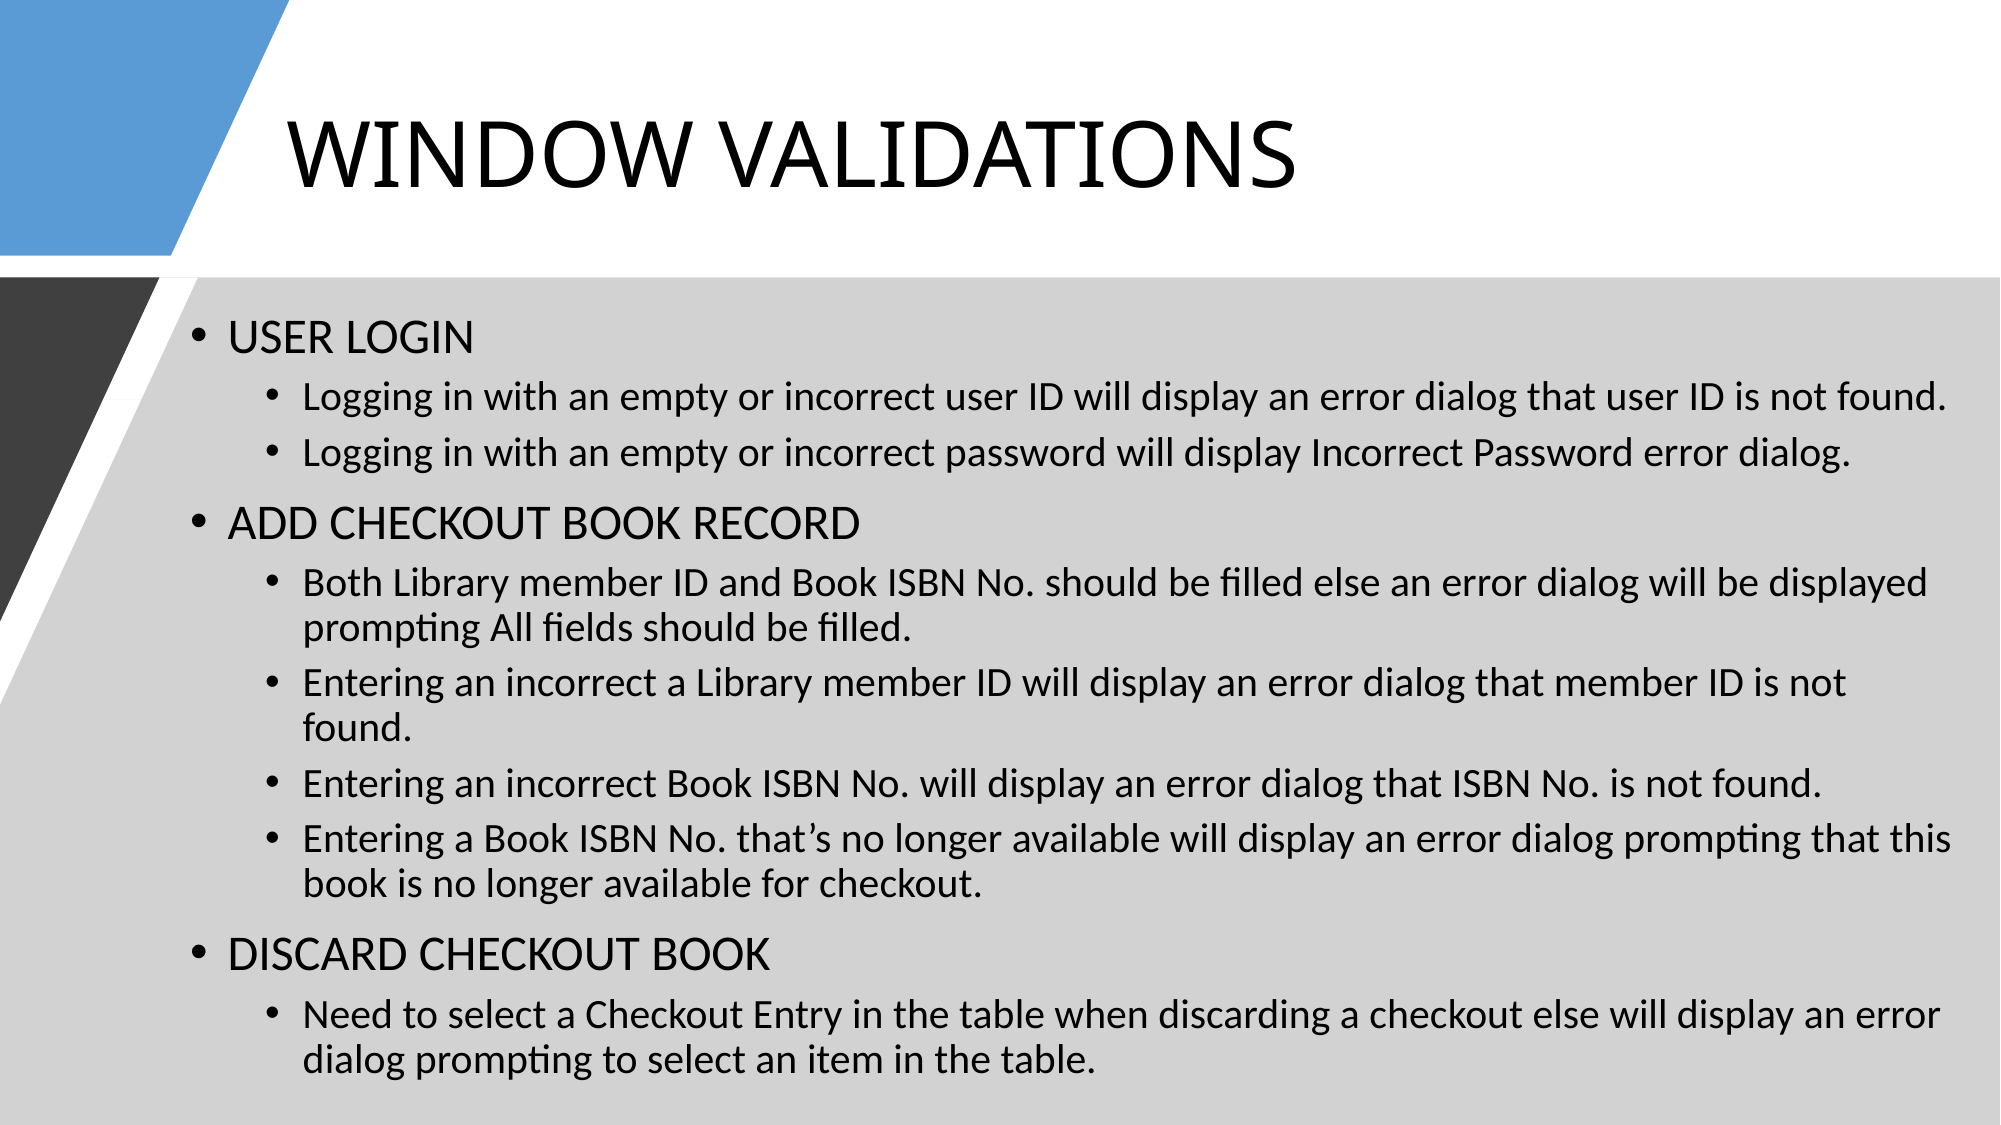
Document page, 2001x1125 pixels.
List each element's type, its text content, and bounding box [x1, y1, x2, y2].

text_box [0, 0, 291, 257]
text_box [0, 276, 162, 622]
list USER LOGIN Logging in with an empty or incorrect user ID will display an error dialog that user ID is not found. Logging in with an empty or incorrect password will display Incorrect Password error dialog. ADD CHECKOUT BOOK RECORD Both Library member ID and Book ISBN No. should be filled else an error dialog will be displayed prompting All fields should be filled. Entering an incorrect a Library member ID will display an error dialog that member ID is not found. Entering an incorrect Book ISBN No. will display an error dialog that ISBN No. is not found. Entering a Book ISBN No. that’s no longer available will display an error dialog prompting that this book is no longer available for checkout. DISCARD CHECKOUT BOOK Need to select a Checkout Entry in the table when discarding a checkout else will display an error dialog prompting to select an item in the table. [175, 302, 1982, 1121]
text_box [0, 276, 2000, 1125]
title WINDOW VALIDATIONS [271, 60, 1808, 255]
